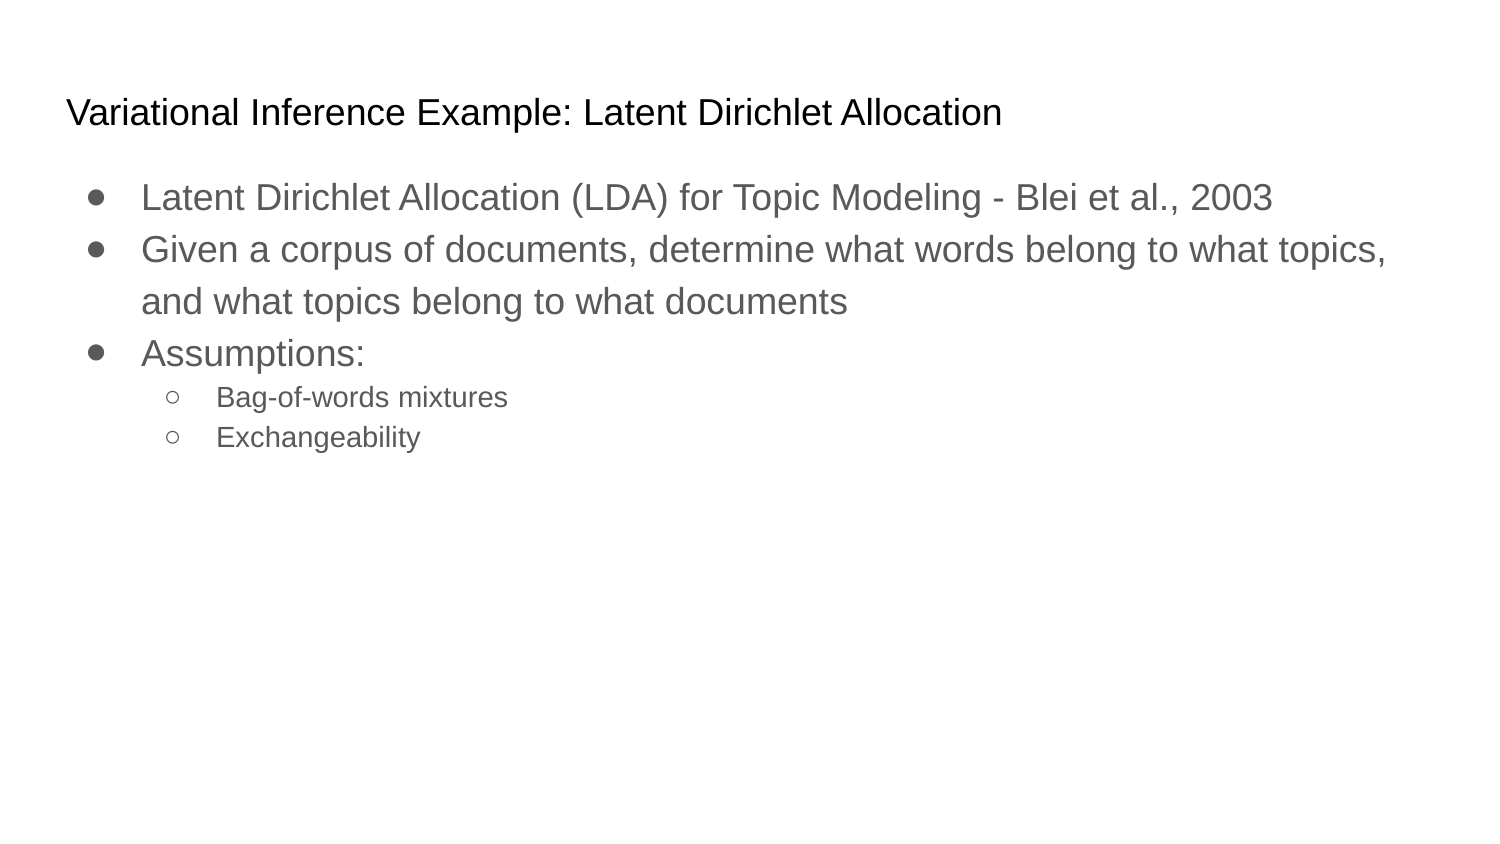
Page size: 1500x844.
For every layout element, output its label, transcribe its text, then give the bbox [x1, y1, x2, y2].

list Latent Dirichlet Allocation (LDA) for Topic Modeling - Blei et al., 2003 Given a corpus of documents, determine what words belong to what topics, and what topics belong to what documents Assumptions: Bag-of-words mixtures Exchangeability [51, 151, 1449, 486]
title Variational Inference Example: Latent Dirichlet Allocation [51, 72, 1449, 151]
